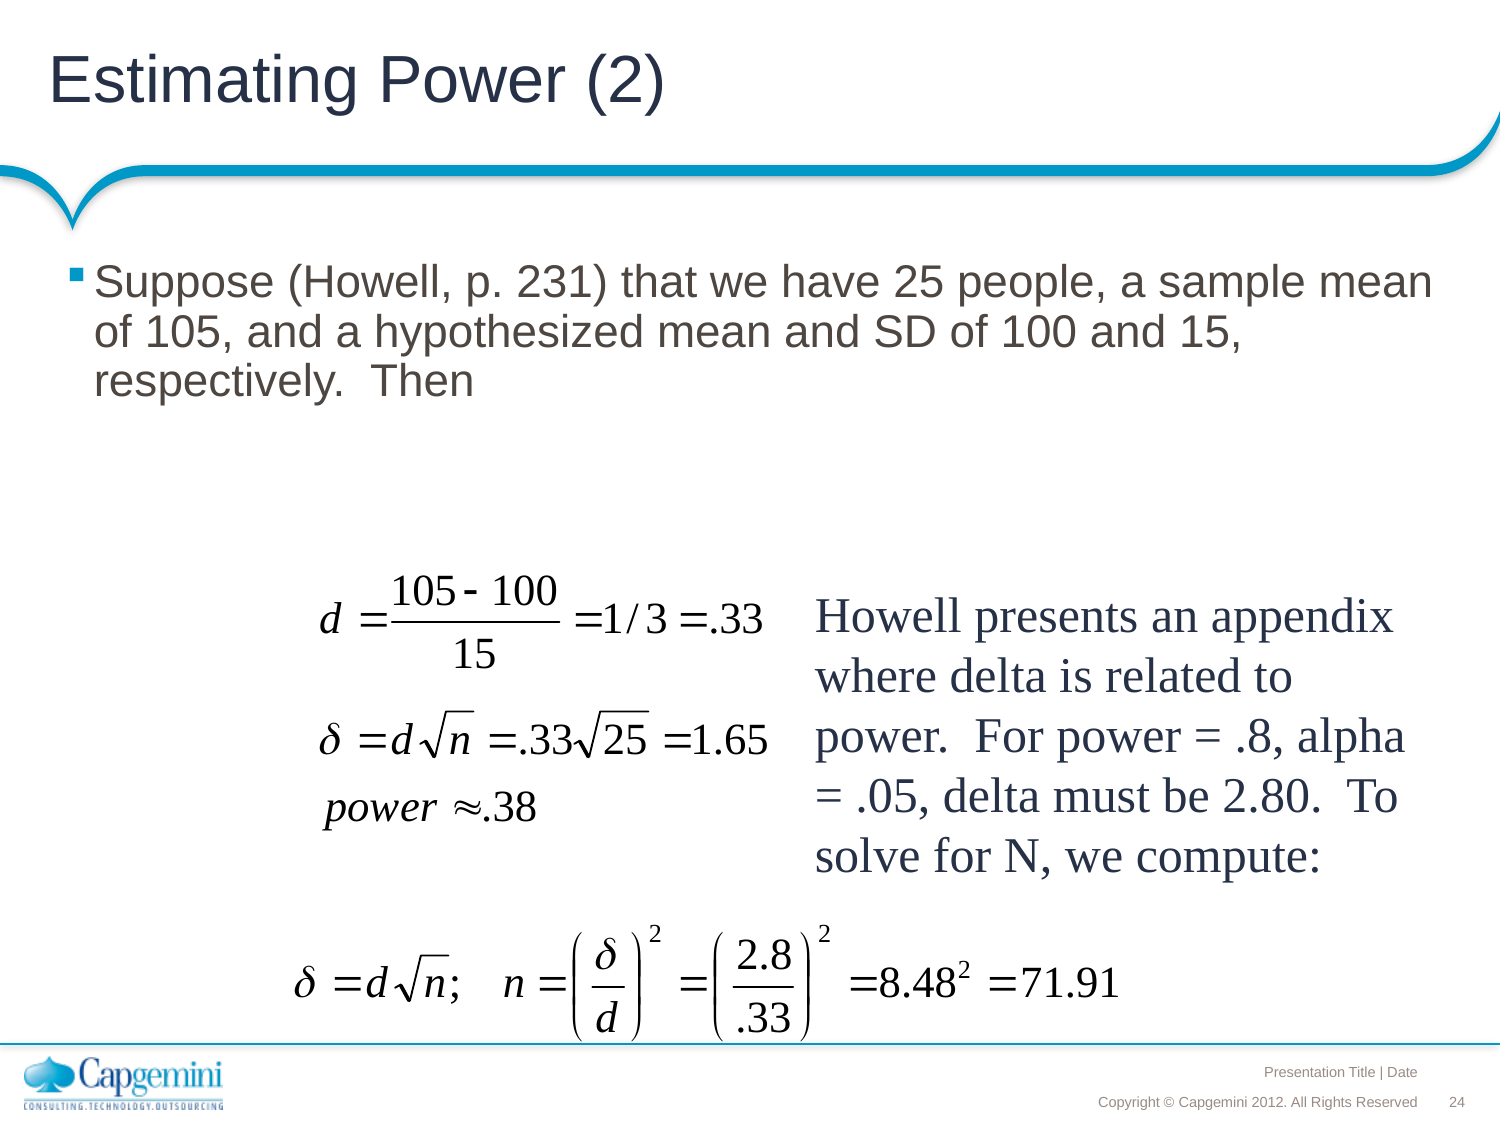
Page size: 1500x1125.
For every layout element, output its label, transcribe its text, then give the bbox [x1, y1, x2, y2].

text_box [287, 912, 1126, 1051]
list Suppose (Howell, p. 231) that we have 25 people, a sample mean of 105, and a hypothesized mean and SD of 100 and 15, respectively. Then [49, 246, 1479, 1008]
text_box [312, 562, 772, 679]
text_box Howell presents an appendix where delta is related to power. For power = .8, alpha = .05, delta must be 2.80. To solve for N, we compute: [800, 574, 1425, 890]
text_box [312, 699, 775, 842]
picture [24, 1056, 223, 1110]
title Estimating Power (2) [0, 0, 1500, 165]
